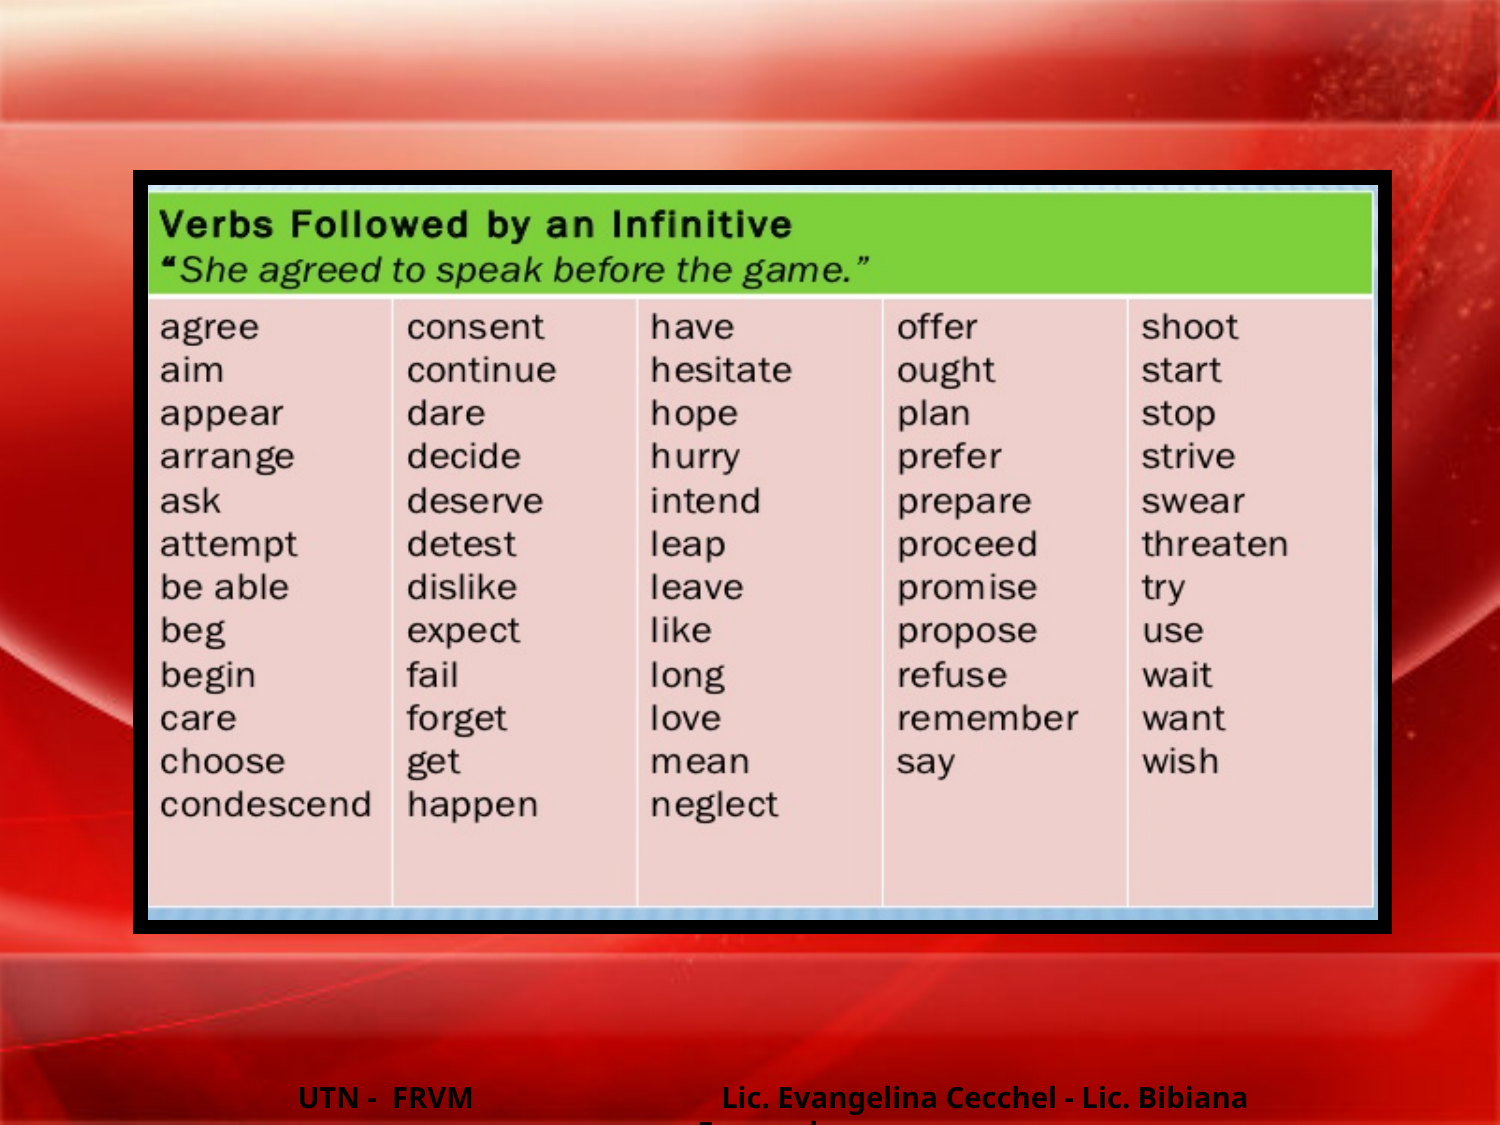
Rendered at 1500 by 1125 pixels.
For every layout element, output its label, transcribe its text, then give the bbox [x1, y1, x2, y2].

footer UTN - FRVM Lic. Evangelina Cecchel - Lic. Bibiana Fernandez [218, 1074, 1329, 1125]
picture [0, 0, 1500, 1125]
